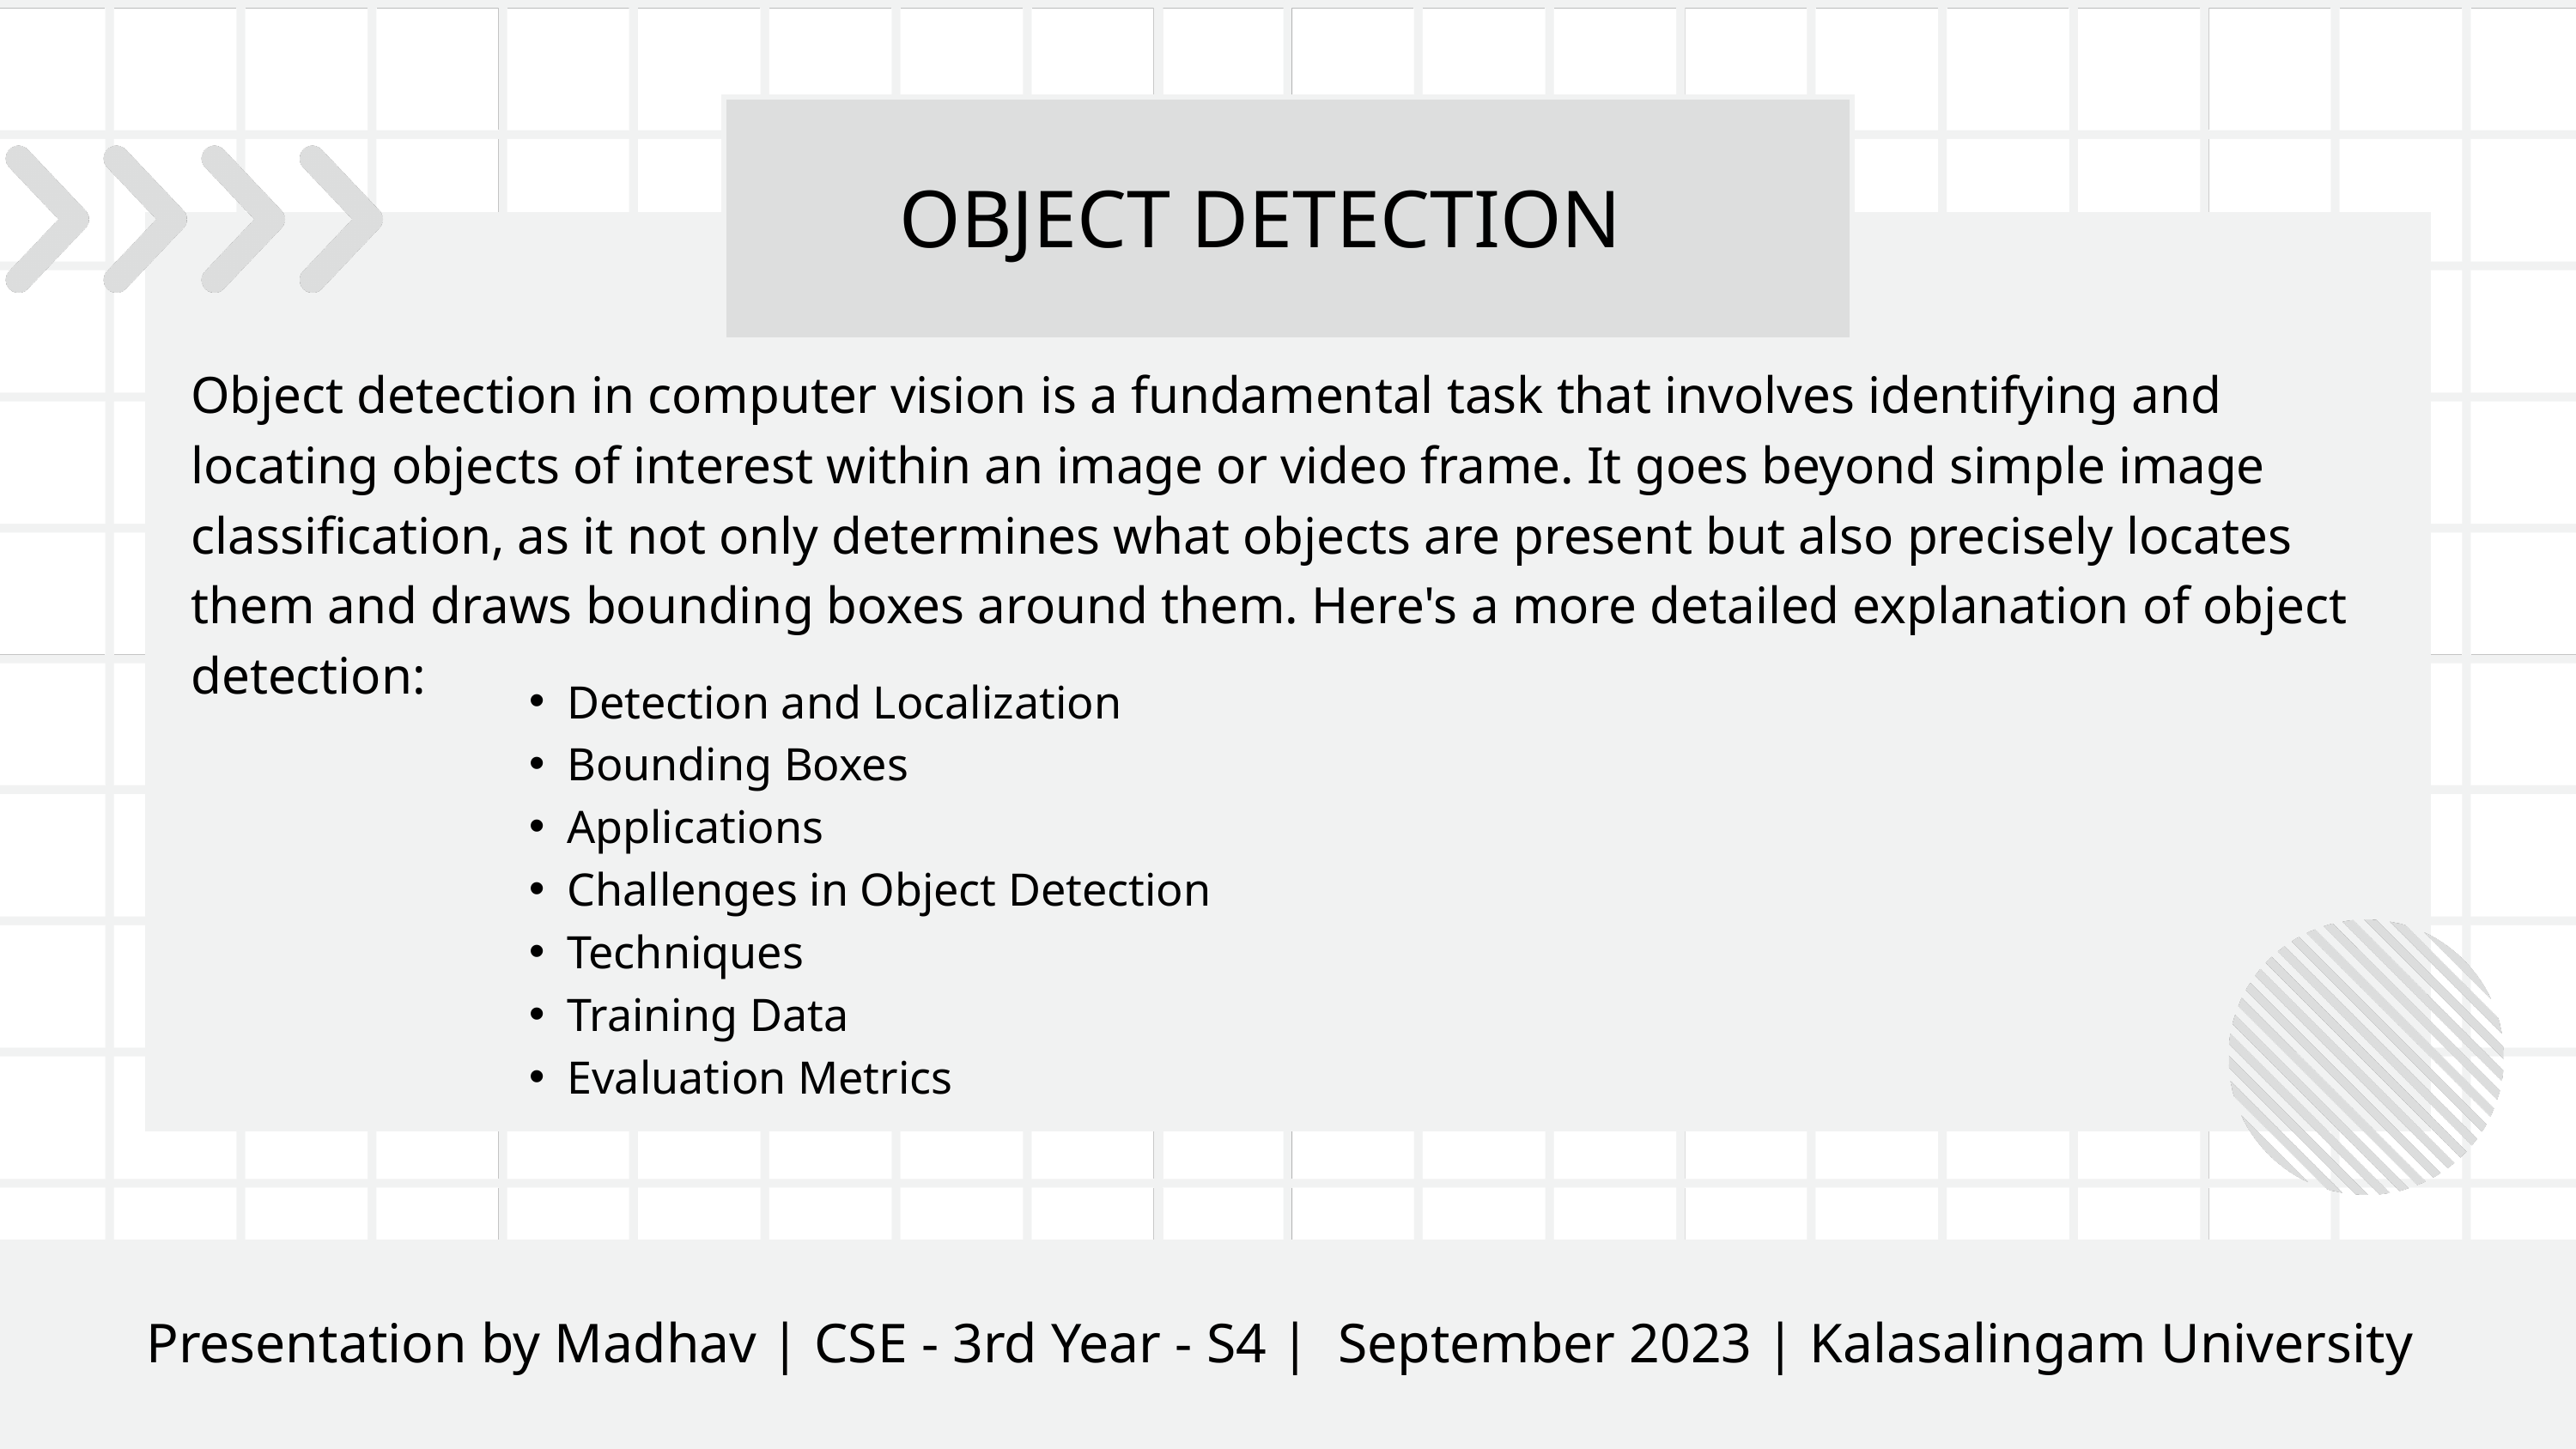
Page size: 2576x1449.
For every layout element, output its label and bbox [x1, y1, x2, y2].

text_box [0, 0, 2576, 1236]
text_box [723, 96, 1853, 341]
text_box [0, 1239, 2576, 1449]
text_box [144, 211, 2432, 1131]
